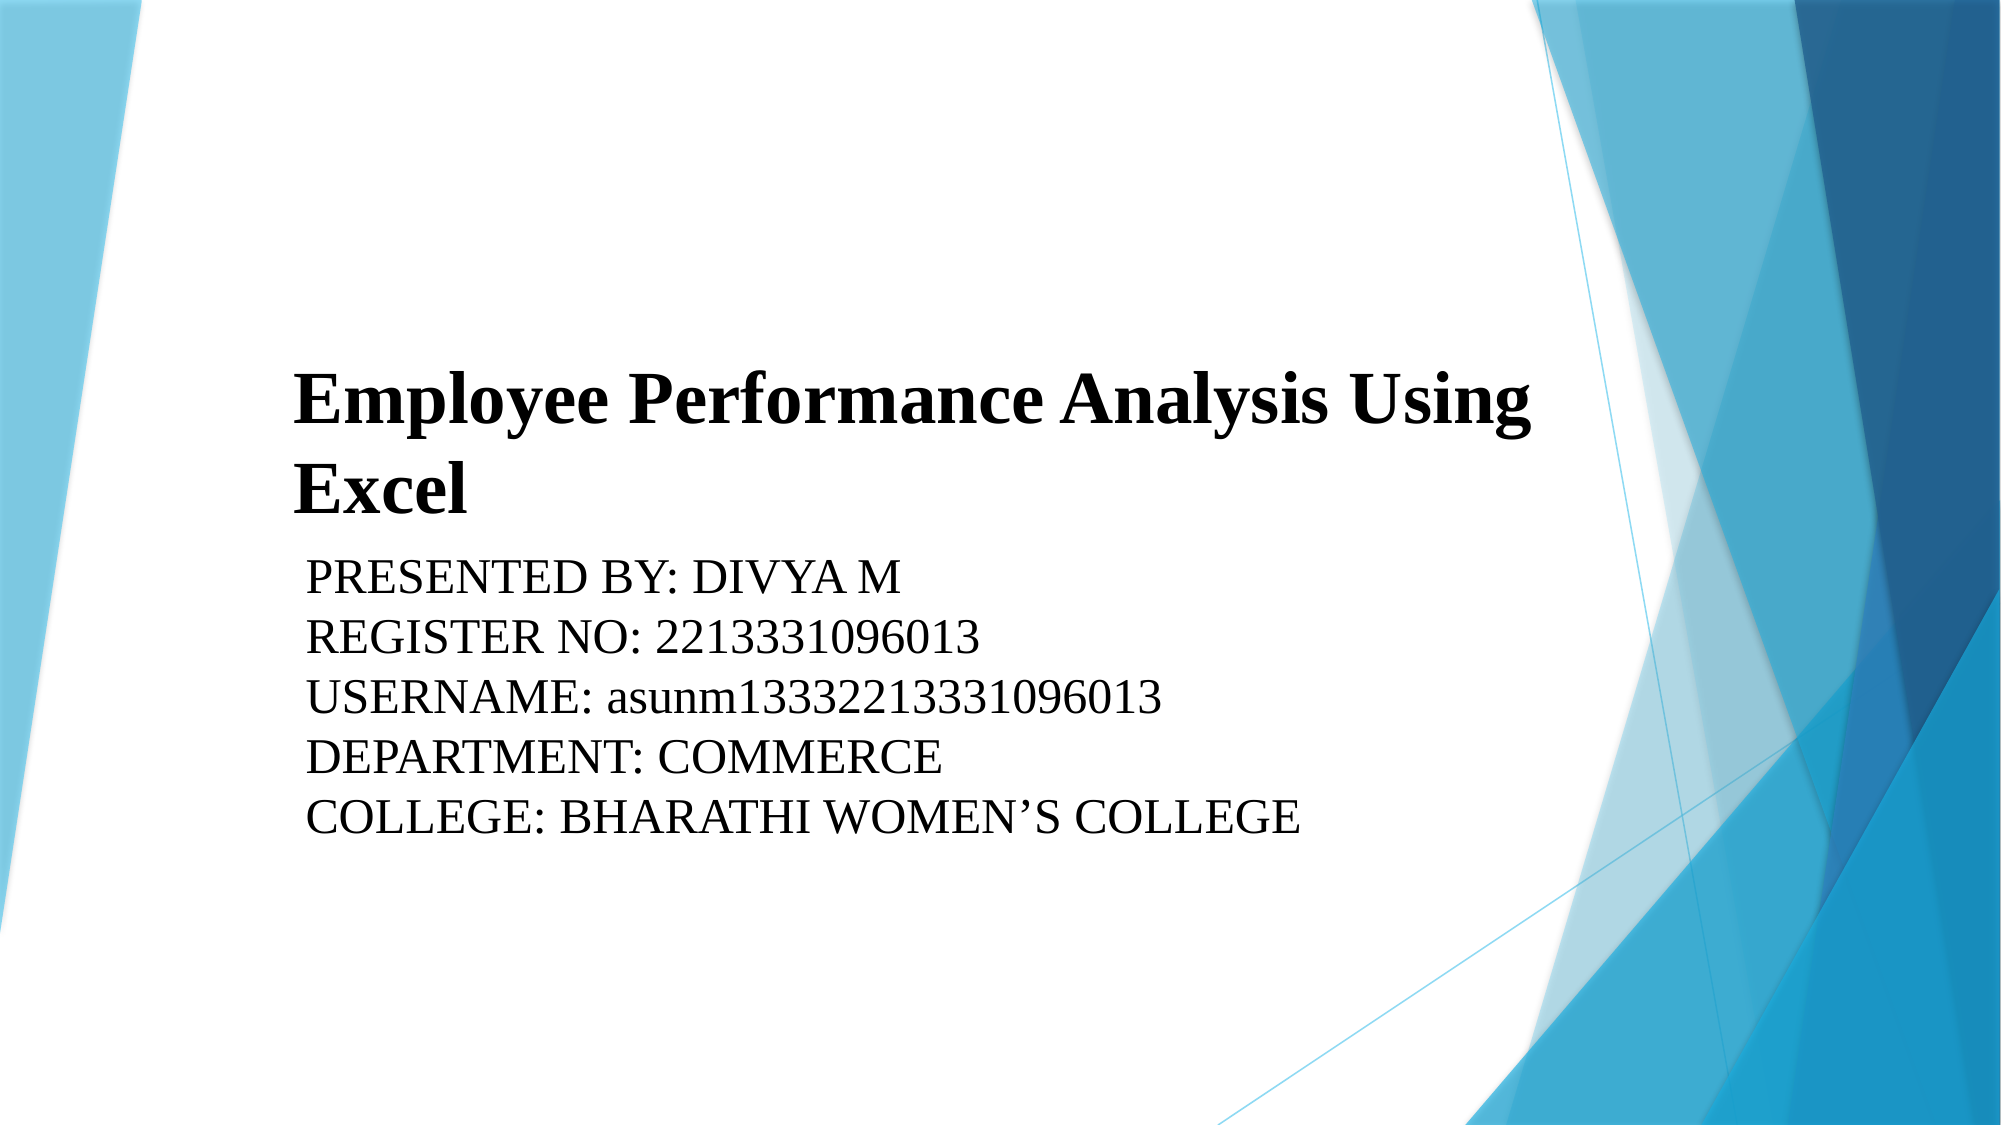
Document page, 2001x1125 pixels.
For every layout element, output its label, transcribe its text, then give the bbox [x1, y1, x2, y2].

text_box PRESENTED BY: DIVYA M REGISTER NO: 2213331096013 USERNAME: asunm13332213331096013 DEPARTMENT: COMMERCE COLLEGE: BHARATHI WOMEN’S COLLEGE [290, 535, 1541, 851]
title Employee Performance Analysis Using Excel [278, 265, 1553, 536]
